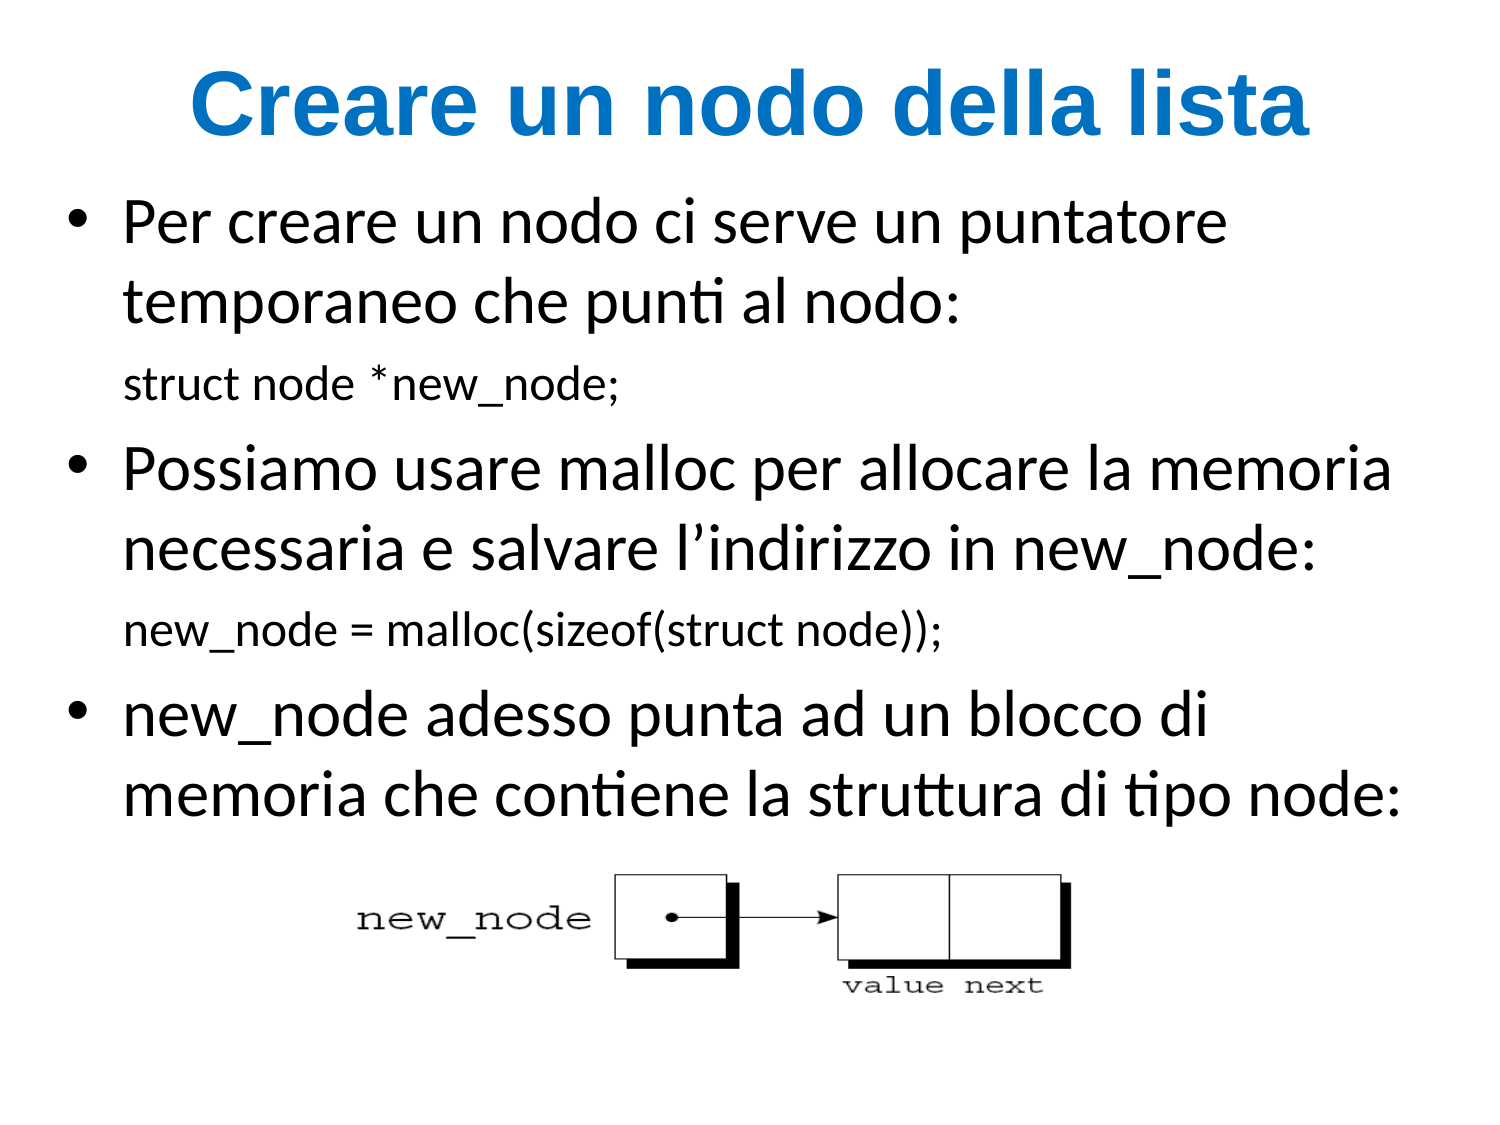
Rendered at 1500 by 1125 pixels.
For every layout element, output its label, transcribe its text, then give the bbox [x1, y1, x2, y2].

list Per creare un nodo ci serve un puntatore temporaneo che punti al nodo: struct node *new_node; Possiamo usare malloc per allocare la memoria necessaria e salvare l’indirizzo in new_node: new_node = malloc(sizeof(struct node)); new_node adesso punta ad un blocco di memoria che contiene la struttura di tipo node: [51, 169, 1425, 847]
picture [351, 867, 1078, 1001]
title Creare un nodo della lista [75, 26, 1425, 169]
